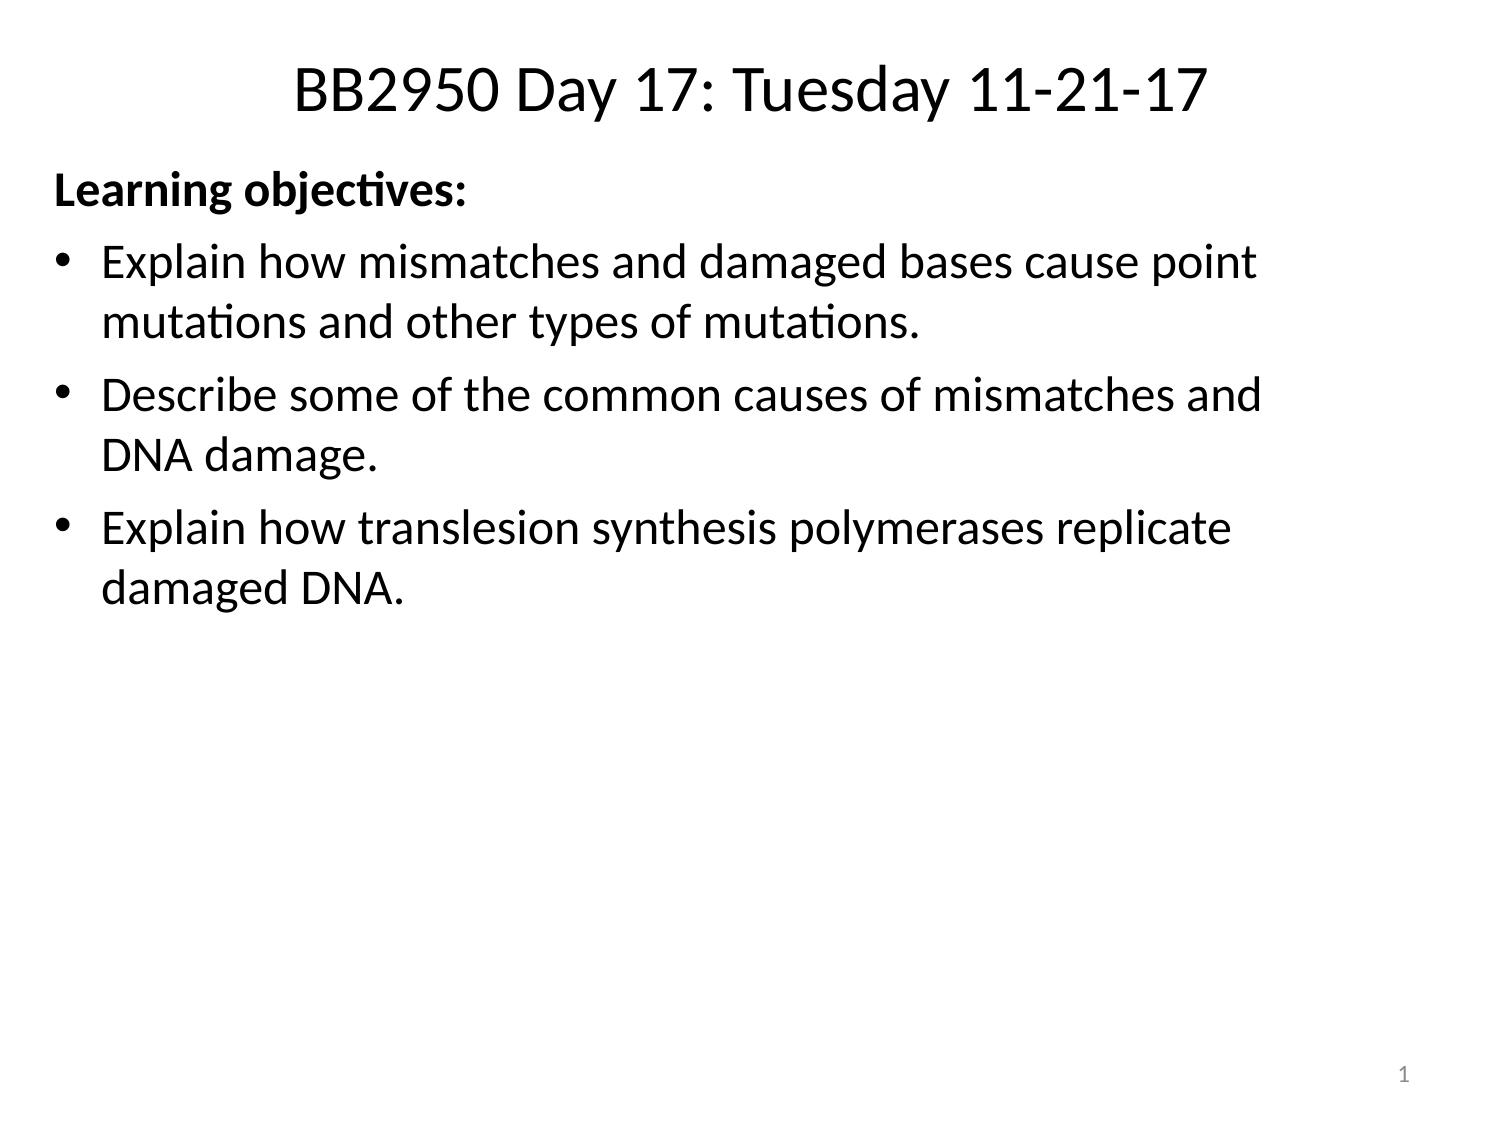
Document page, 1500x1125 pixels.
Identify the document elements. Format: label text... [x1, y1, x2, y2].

slide_number 1 [1074, 1042, 1425, 1103]
text_box BB2950 Day 17: Tuesday 11-21-17 [79, 34, 1424, 136]
text_box Learning objectives: Explain how mismatches and damaged bases cause point mutations and other types of mutations. Describe some of the common causes of mismatches and DNA damage. Explain how translesion synthesis polymerases replicate damaged DNA. [39, 149, 1356, 622]
